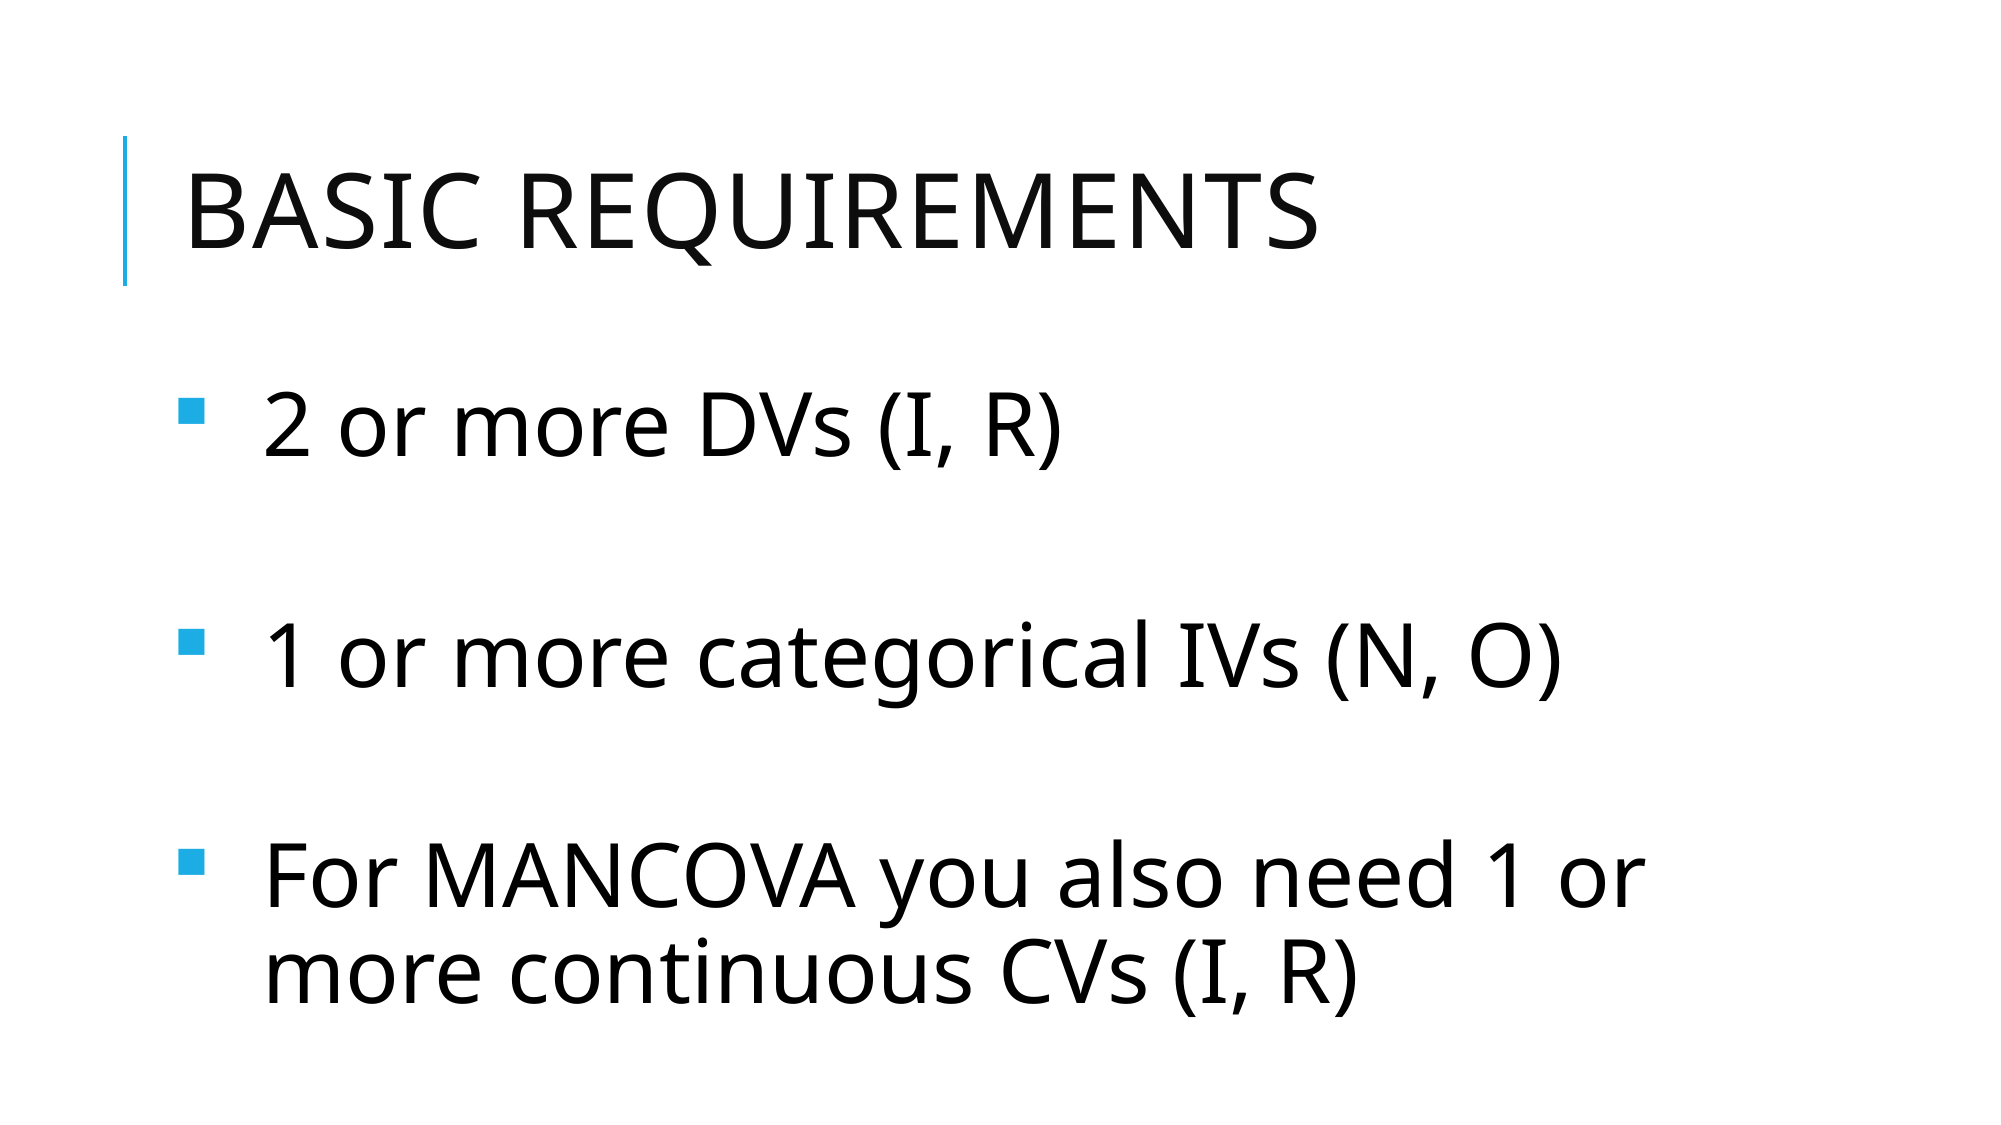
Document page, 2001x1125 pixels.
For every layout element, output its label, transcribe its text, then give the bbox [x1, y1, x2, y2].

title Basic requirements [168, 96, 1763, 342]
list 2 or more DVs (I, R) 1 or more categorical IVs (N, O) For MANCOVA you also need 1 or more continuous CVs (I, R) [163, 372, 1759, 1033]
